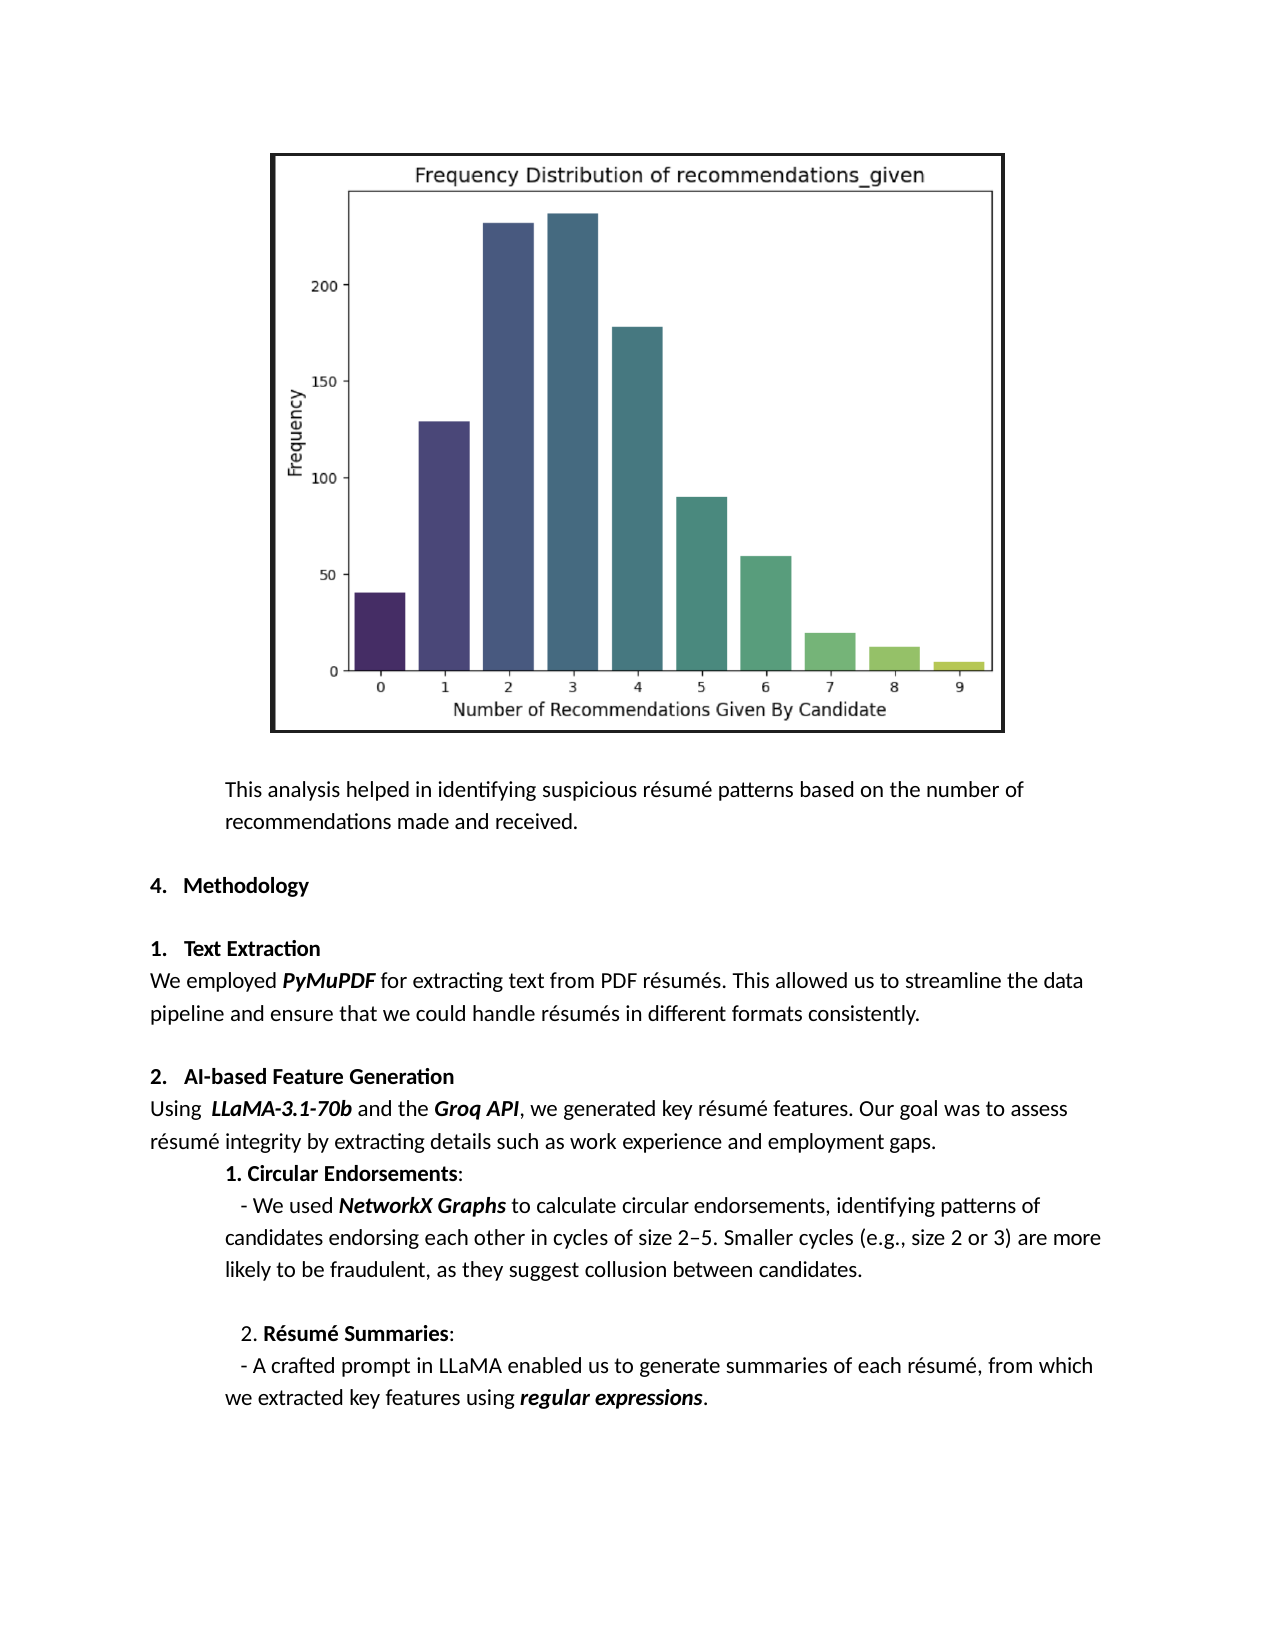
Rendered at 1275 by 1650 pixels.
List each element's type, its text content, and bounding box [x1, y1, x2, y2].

text_box This analysis helped in identifying suspicious résumé patterns based on the number of recommendations made and received. Methodology Text Extraction We employed PyMuPDF for extracting text from PDF résumés. This allowed us to streamline the data pipeline and ensure that we could handle résumés in different formats consistently. AI-based Feature Generation Using LLaMA-3.1-70b and the Groq API, we generated key résumé features. Our goal was to assess résumé integrity by extracting details such as work experience and employment gaps. Circular Endorsements: - We used NetworkX Graphs to calculate circular endorsements, identifying patterns of candidates endorsing each other in cycles of size 2–5. Smaller cycles (e.g., size 2 or 3) are more likely to be fraudulent, as they suggest collusion between candidates. 2. Résumé Summaries: - A crafted prompt in LLaMA enabled us to generate summaries of each résumé, from which we extracted key features using regular expressions. [147, 767, 1105, 1411]
picture [270, 152, 1005, 733]
